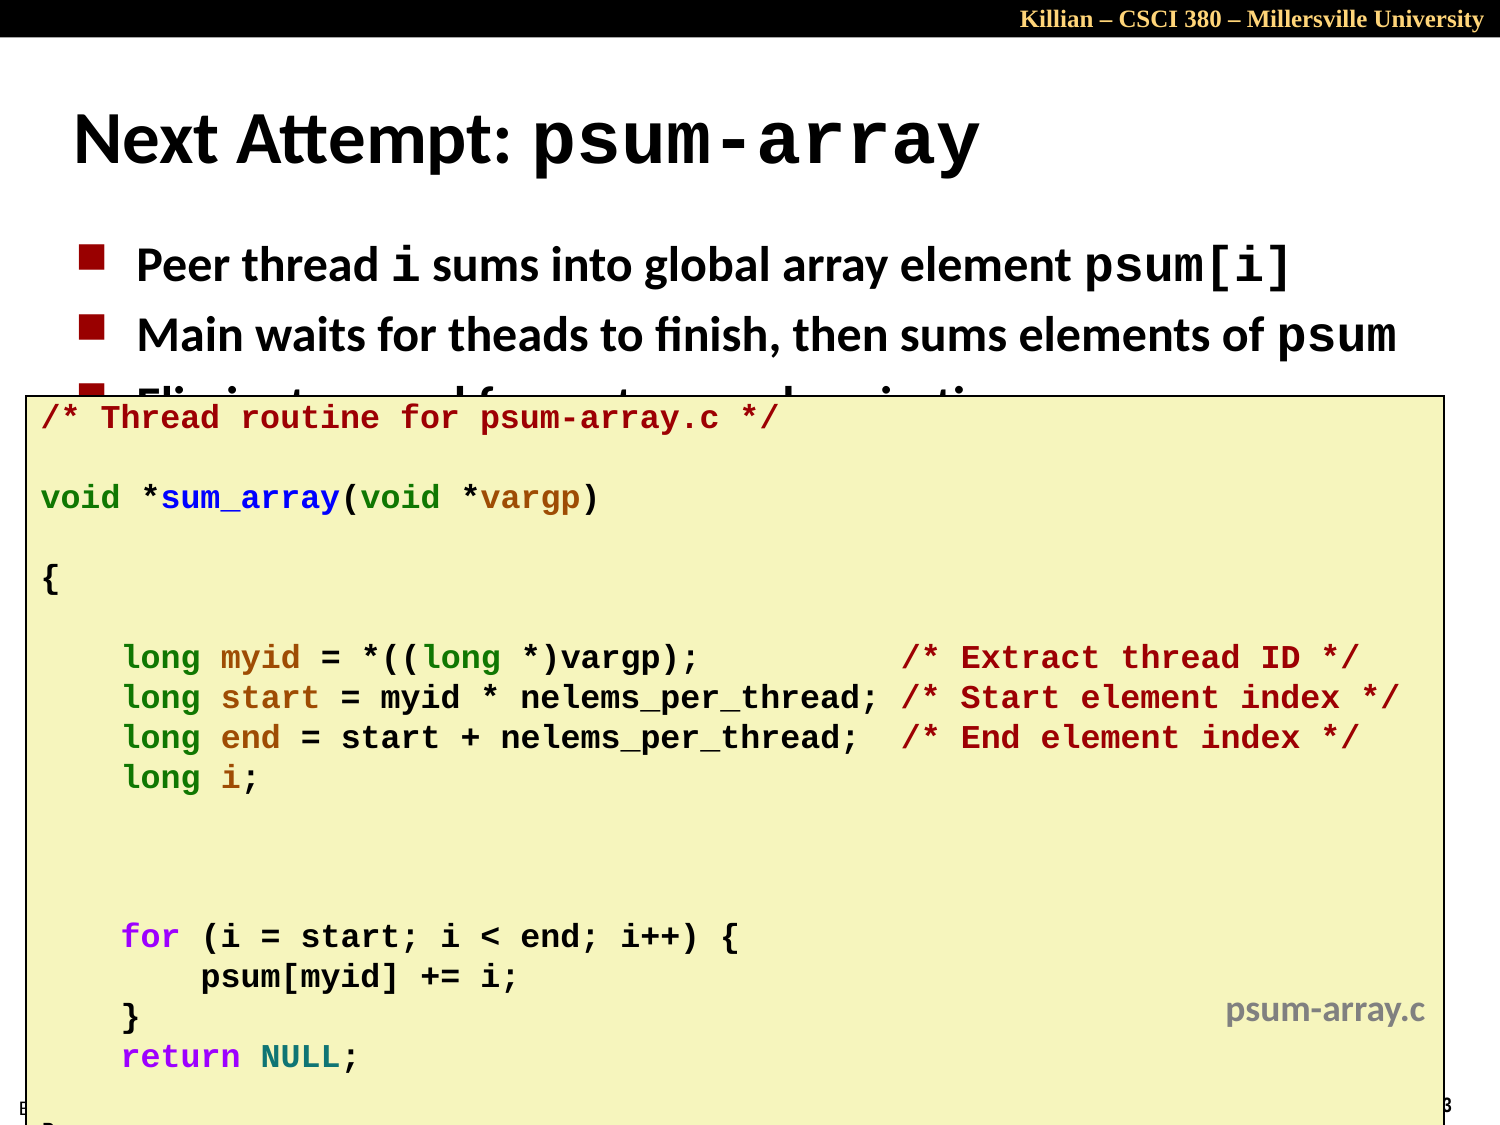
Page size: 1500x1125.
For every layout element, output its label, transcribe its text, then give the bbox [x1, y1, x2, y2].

title Next Attempt: psum-array [58, 71, 1305, 197]
list Peer thread i sums into global array element psum[i] Main waits for theads to finish, then sums elements of psum Eliminates need for mutex synchronization [64, 223, 1476, 463]
text_box /* Thread routine for psum-array.c */ void *sum_array(void *vargp) { long myid = *((long *)vargp); /* Extract thread ID */ long start = myid * nelems_per_thread; /* Start element index */ long end = start + nelems_per_thread; /* End element index */ long i; for (i = start; i < end; i++) { psum[myid] += i; } return NULL; } [25, 395, 1444, 1125]
text_box psum-array.c [1210, 976, 1441, 1037]
